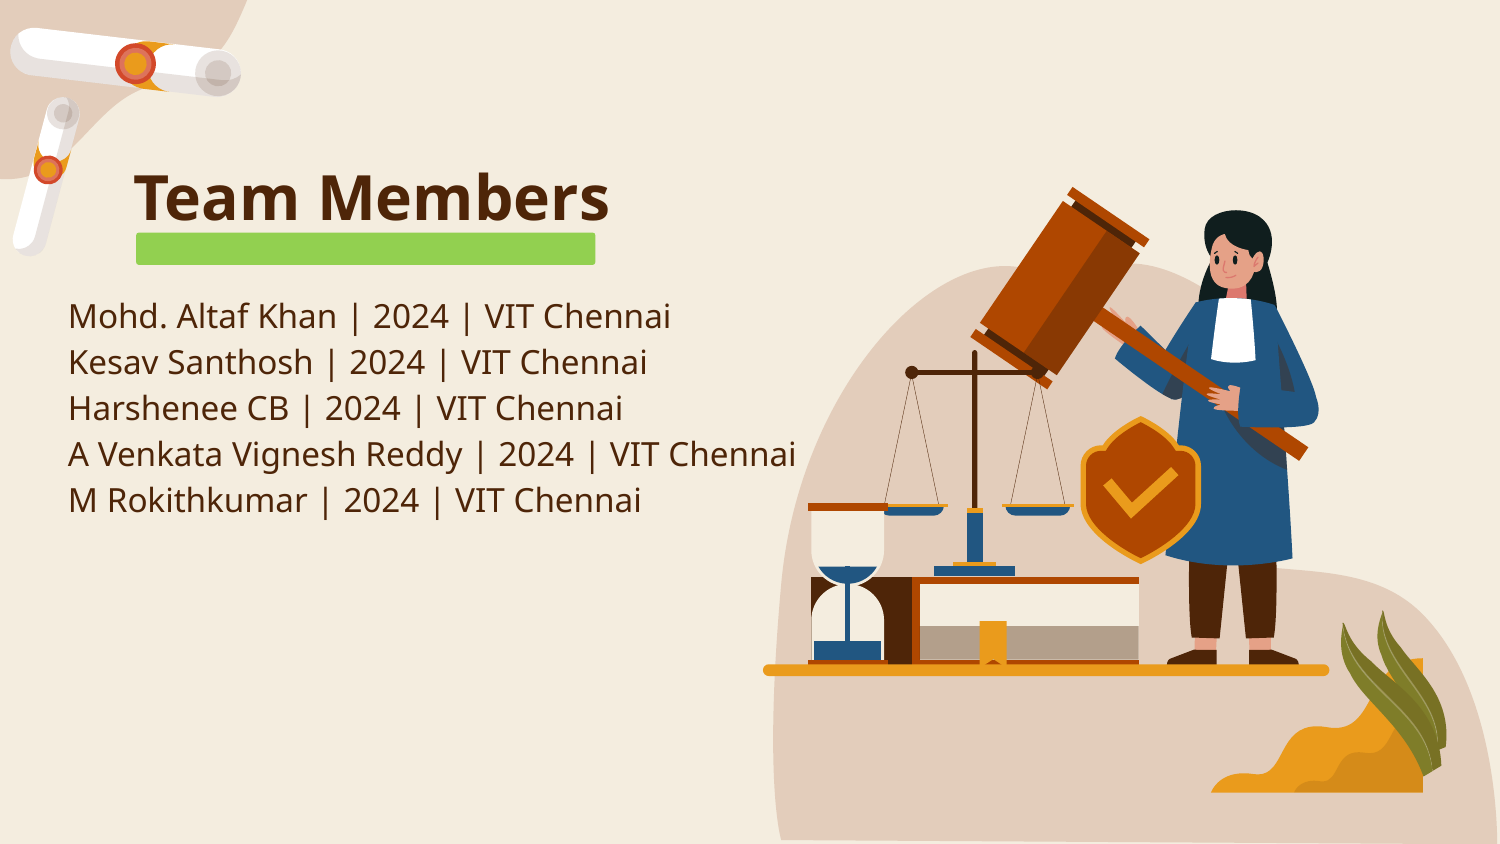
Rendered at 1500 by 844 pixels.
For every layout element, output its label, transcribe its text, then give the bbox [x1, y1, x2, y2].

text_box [1210, 657, 1424, 793]
list Mohd. Altaf Khan | 2024 | VIT Chennai Kesav Santhosh | 2024 | VIT Chennai Harshenee CB | 2024 | VIT Chennai A Venkata Vignesh Reddy | 2024 | VIT Chennai M Rokithkumar | 2024 | VIT Chennai [52, 274, 757, 650]
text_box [8, 30, 243, 95]
text_box [136, 232, 596, 265]
text_box [0, 0, 248, 133]
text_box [0, 134, 126, 219]
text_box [1372, 610, 1453, 754]
title Team Members [118, 158, 854, 249]
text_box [1336, 622, 1442, 777]
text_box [762, 186, 1500, 844]
